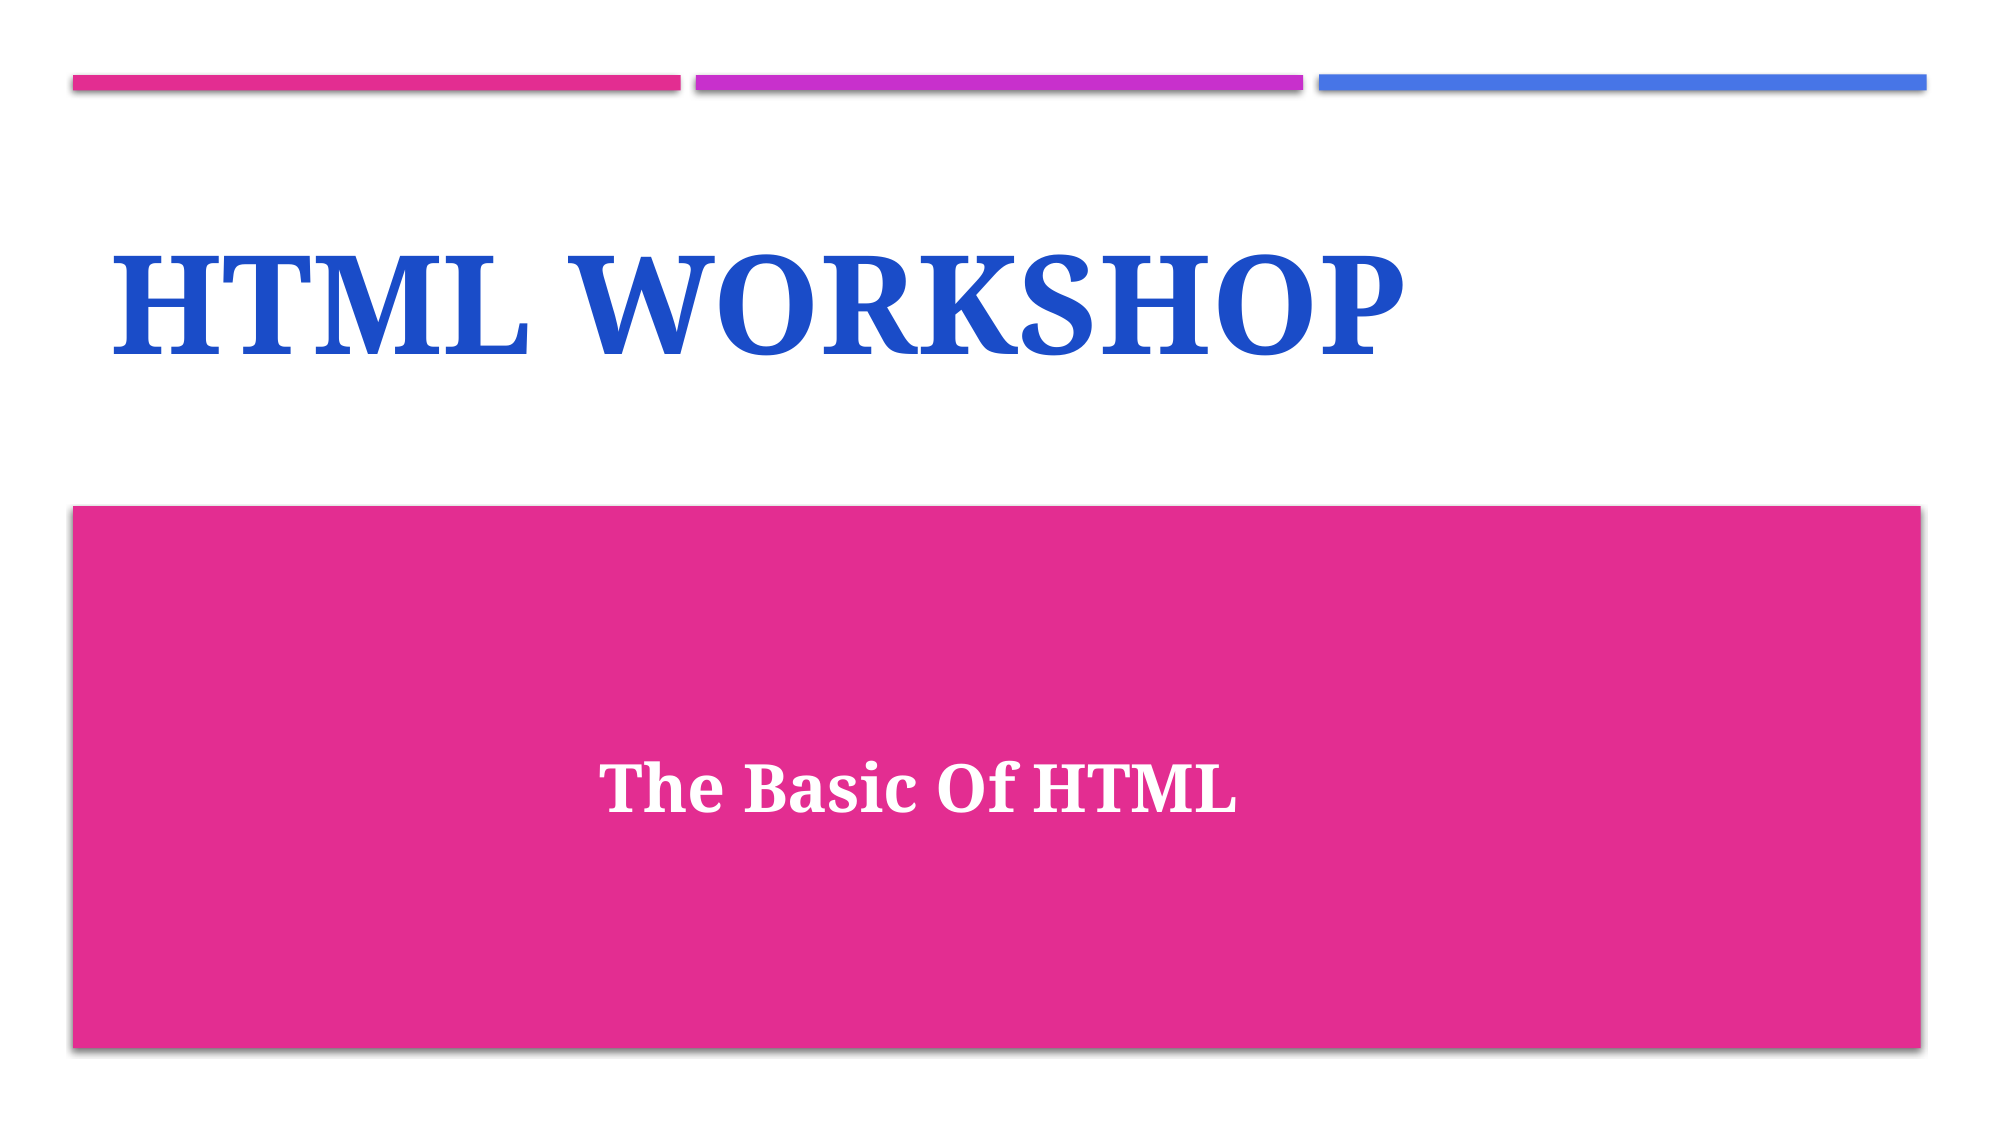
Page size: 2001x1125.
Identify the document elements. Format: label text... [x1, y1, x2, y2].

text_box The Basic Of HTML [584, 738, 1350, 834]
text_box HTML Workshop [95, 140, 1899, 389]
